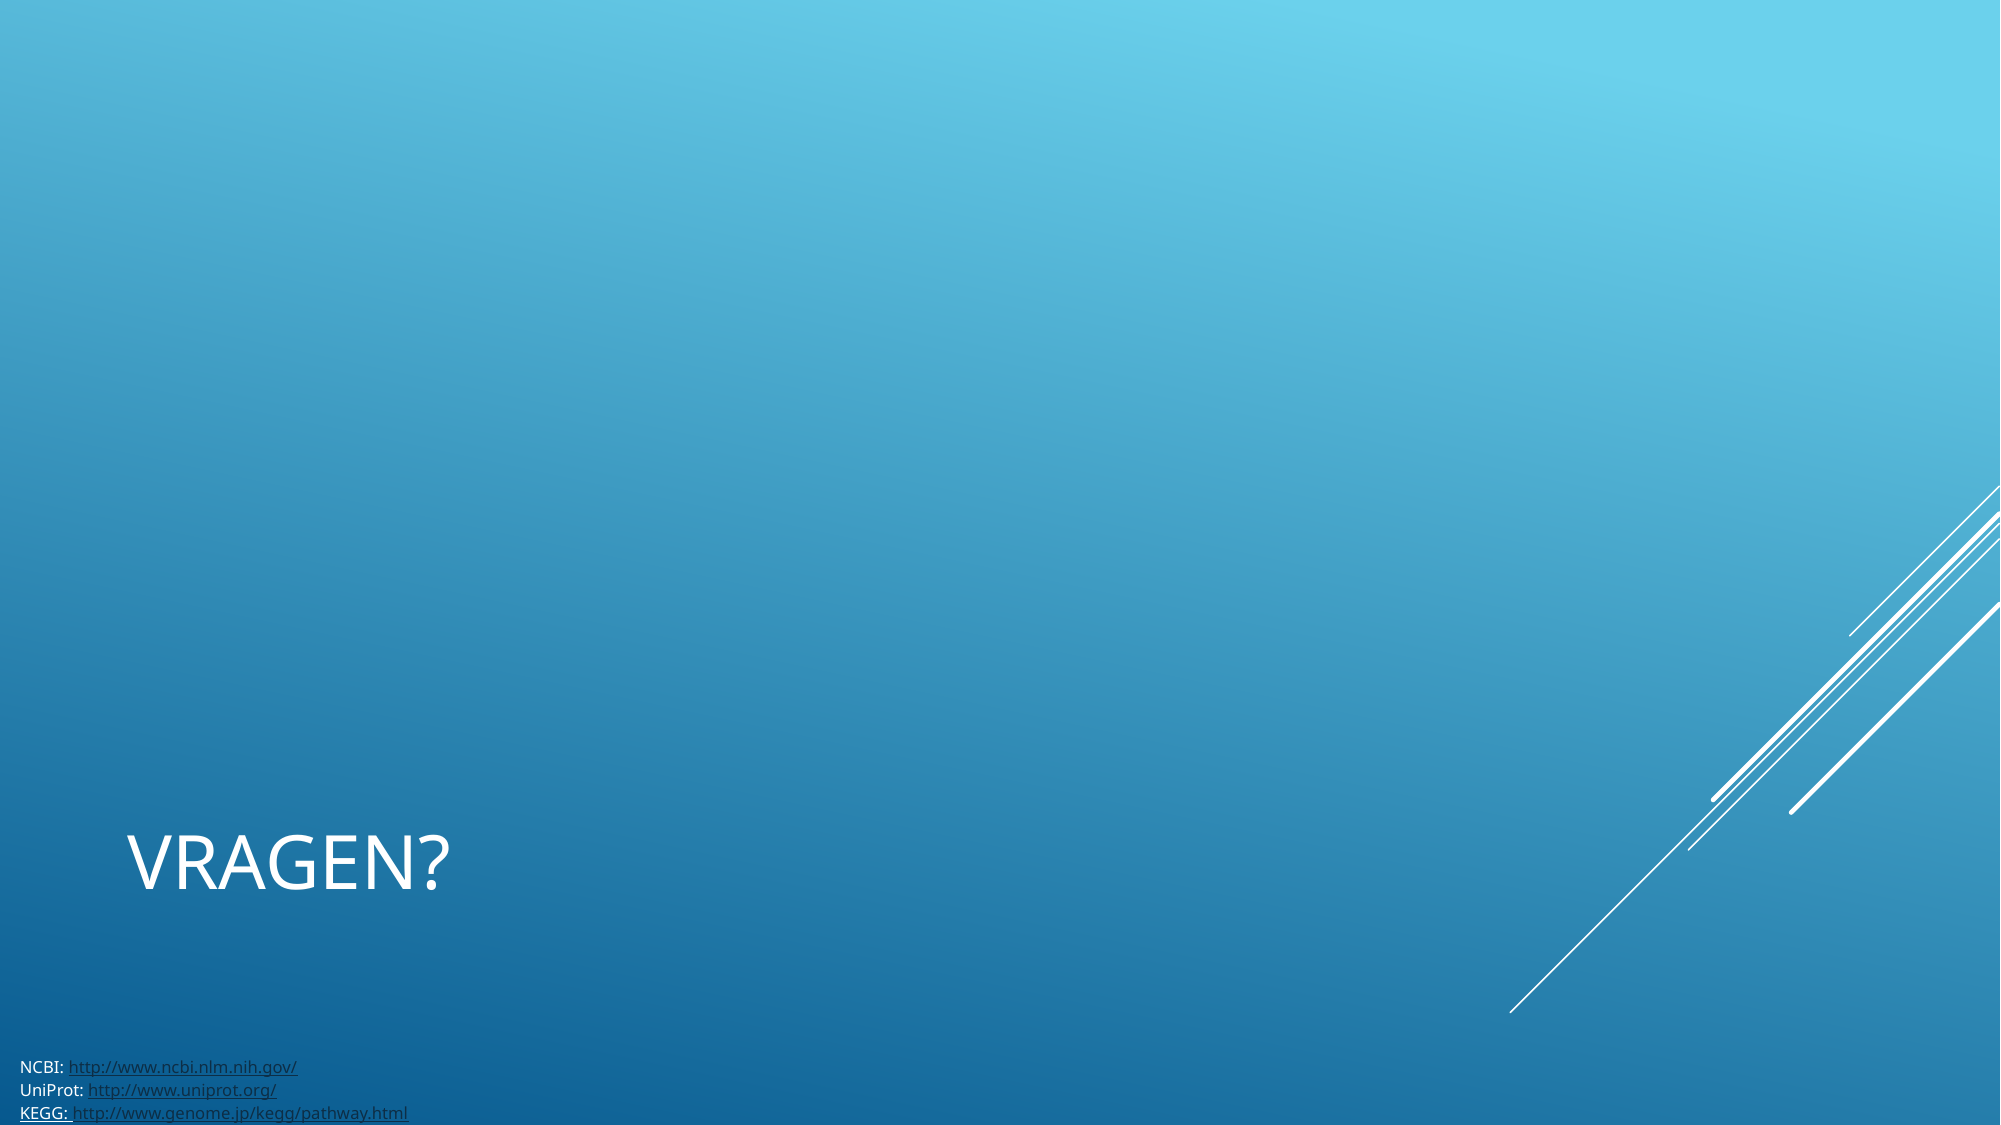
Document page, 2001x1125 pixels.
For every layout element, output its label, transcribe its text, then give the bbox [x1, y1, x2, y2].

text_box NCBI: http://www.ncbi.nlm.nih.gov/ UniProt: http://www.uniprot.org/ KEGG: http://www.genome.jp/kegg/pathway.html [4, 1049, 424, 1125]
title Vragen? [112, 736, 1513, 984]
